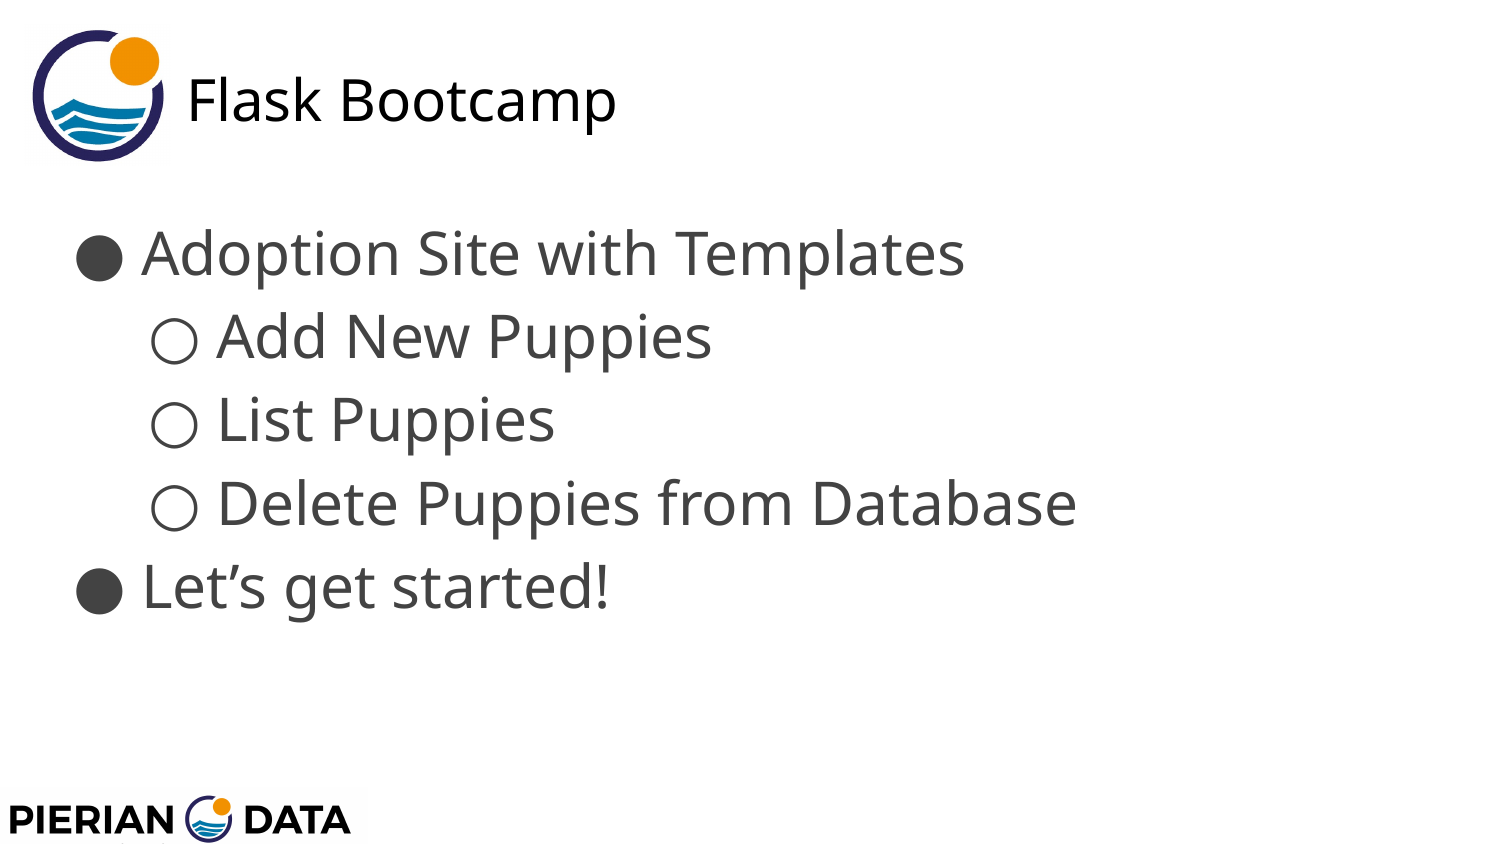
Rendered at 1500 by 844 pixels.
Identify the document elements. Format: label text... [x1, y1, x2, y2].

picture [0, 787, 368, 844]
title Flask Bootcamp [176, 48, 1449, 143]
picture [24, 24, 172, 167]
list Adoption Site with Templates Add New Puppies List Puppies Delete Puppies from Database Let’s get started! [51, 189, 1496, 750]
